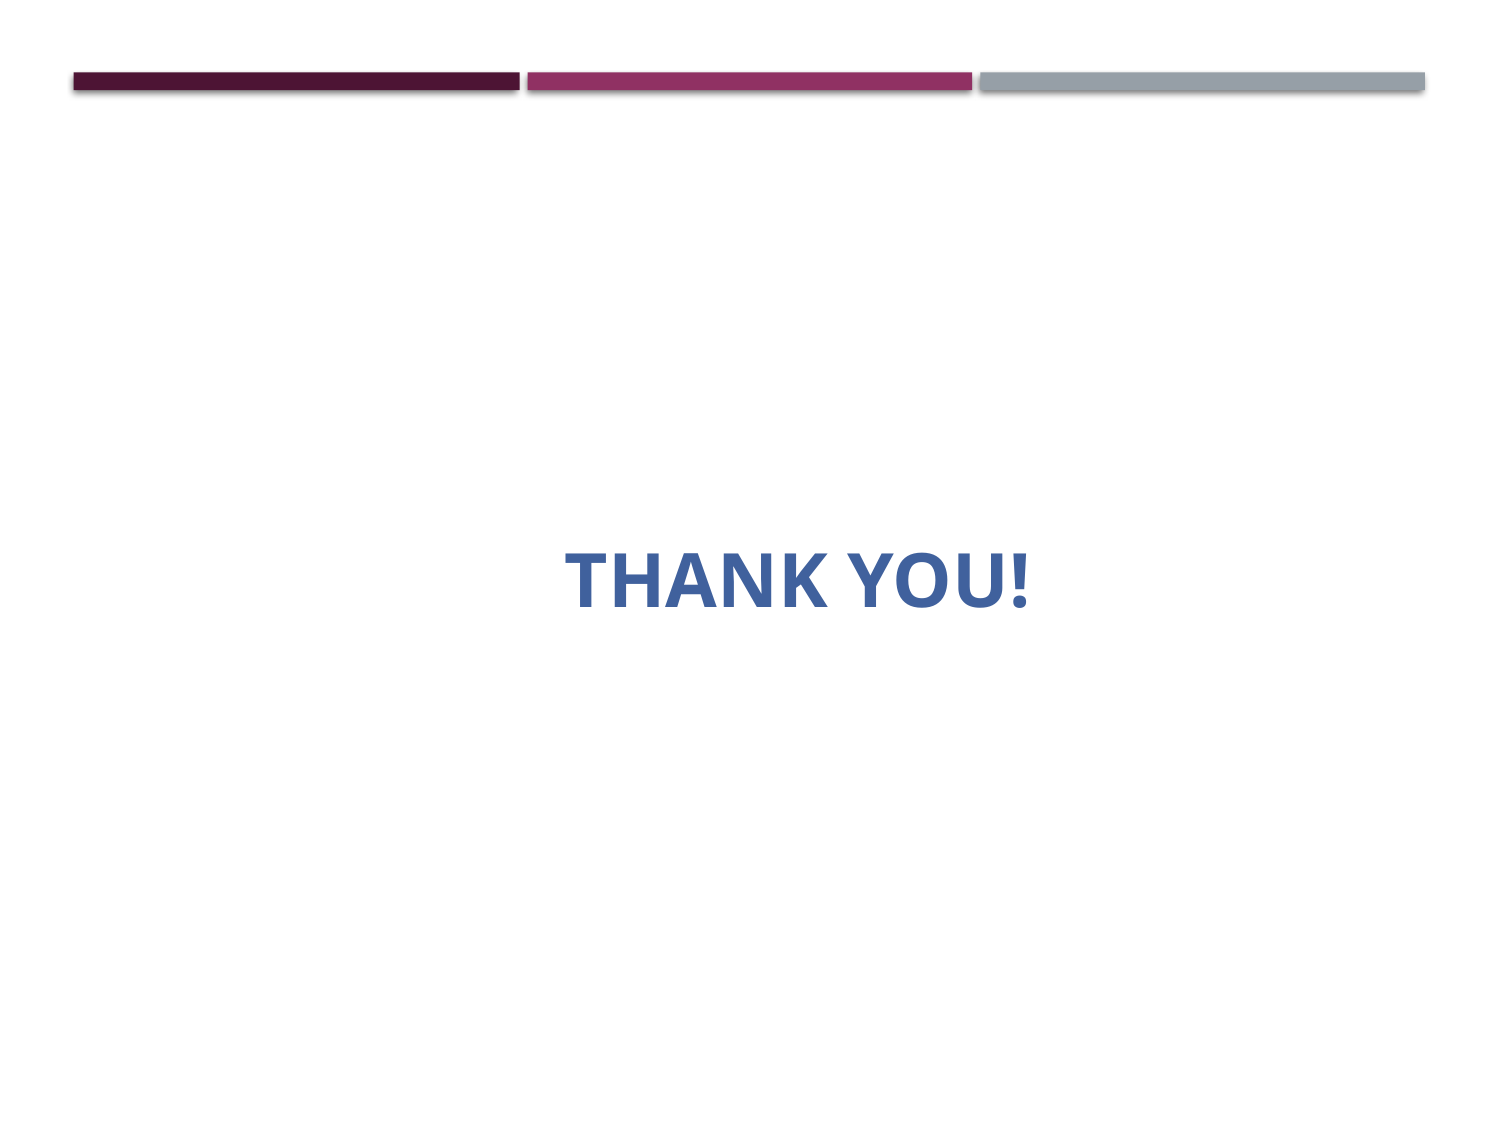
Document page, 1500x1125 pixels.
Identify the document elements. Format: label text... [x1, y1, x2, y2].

title Thank You! [549, 486, 1050, 638]
